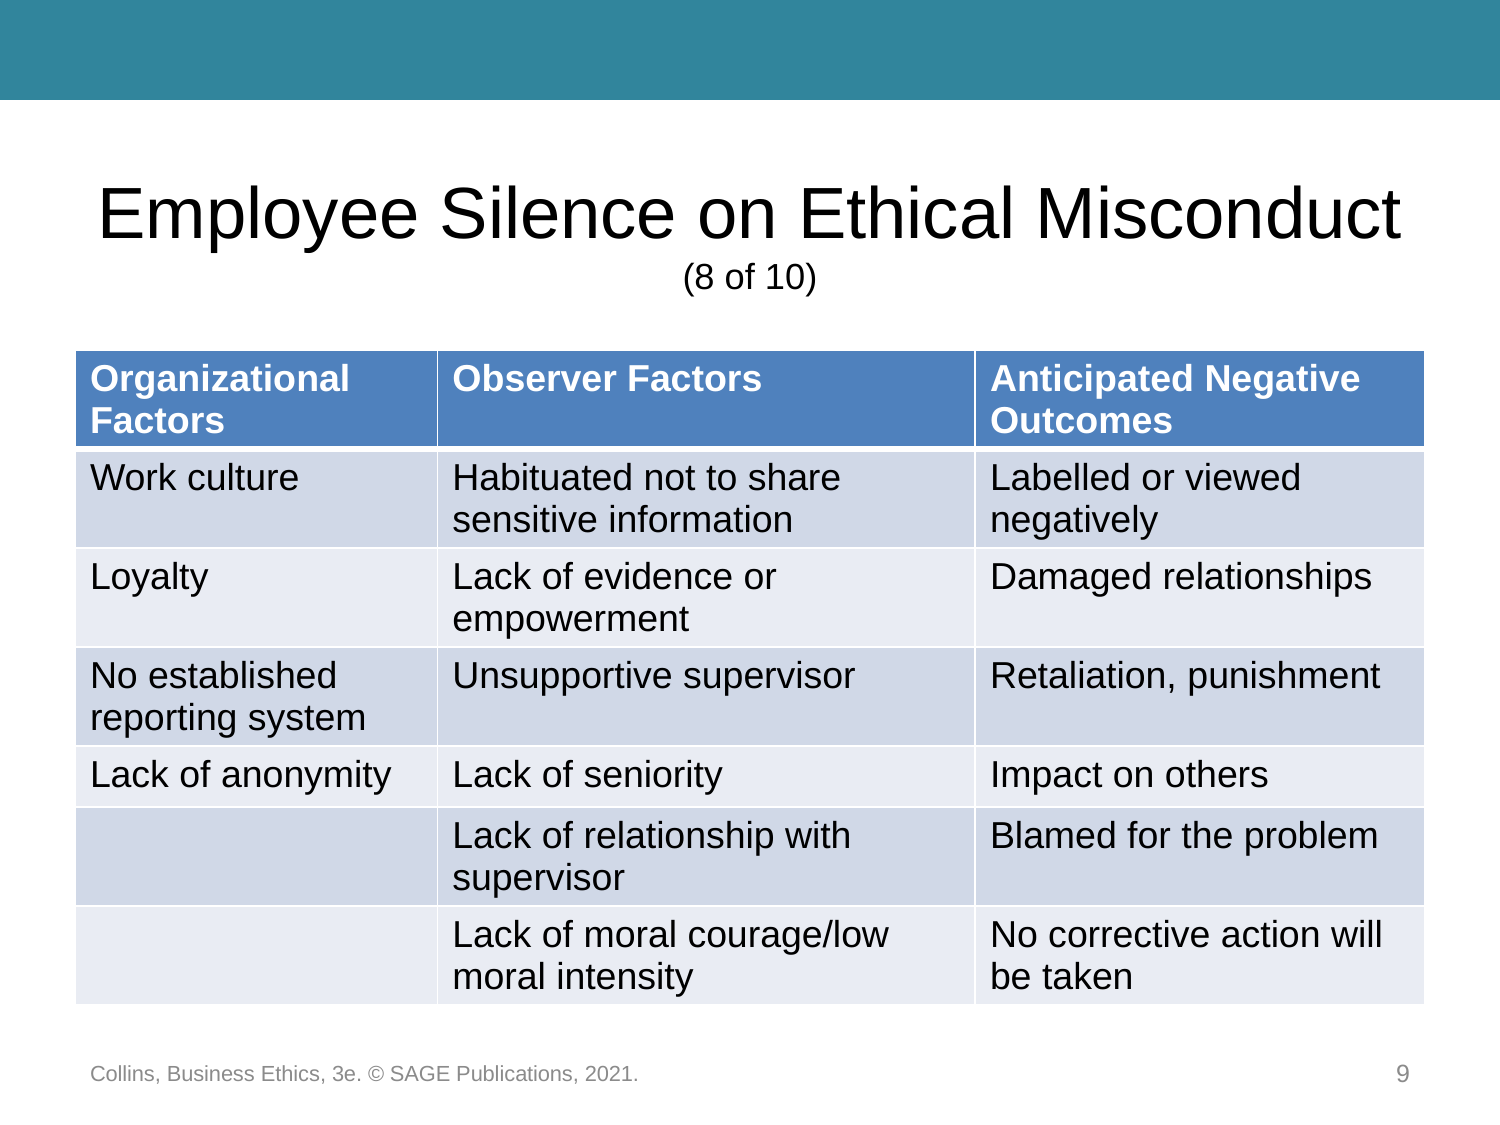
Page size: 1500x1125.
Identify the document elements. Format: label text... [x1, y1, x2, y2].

table_cell Damaged relationships [976, 549, 1424, 646]
table_cell Lack of moral courage/low moral intensity [438, 907, 974, 1004]
table_header Organizational Factors [76, 351, 437, 446]
table_cell Loyalty [76, 549, 437, 646]
table_cell Blamed for the problem [976, 808, 1424, 905]
table_cell [76, 907, 437, 1004]
footer Collins, Business Ethics, 3e. © SAGE Publications, 2021. [75, 1042, 1313, 1103]
table_header Observer Factors [438, 351, 974, 446]
table_cell Unsupportive supervisor [438, 648, 974, 745]
table_cell Labelled or viewed negatively [976, 452, 1424, 547]
table_cell No corrective action will be taken [976, 907, 1424, 1004]
table_cell No established reporting system [76, 648, 437, 745]
slide_number 9 [1350, 1042, 1425, 1103]
table_cell [76, 808, 437, 905]
table_cell Impact on others [976, 747, 1424, 806]
table_cell Lack of anonymity [76, 747, 437, 806]
table_cell Lack of relationship with supervisor [438, 808, 974, 905]
title Employee Silence on Ethical Misconduct (8 of 10) [75, 137, 1425, 325]
table_cell Work culture [76, 452, 437, 547]
table_cell Habituated not to share sensitive information [438, 452, 974, 547]
table_cell Lack of seniority [438, 747, 974, 806]
table_header Anticipated Negative Outcomes [976, 351, 1424, 446]
table_cell Retaliation, punishment [976, 648, 1424, 745]
table_cell Lack of evidence or empowerment [438, 549, 974, 646]
